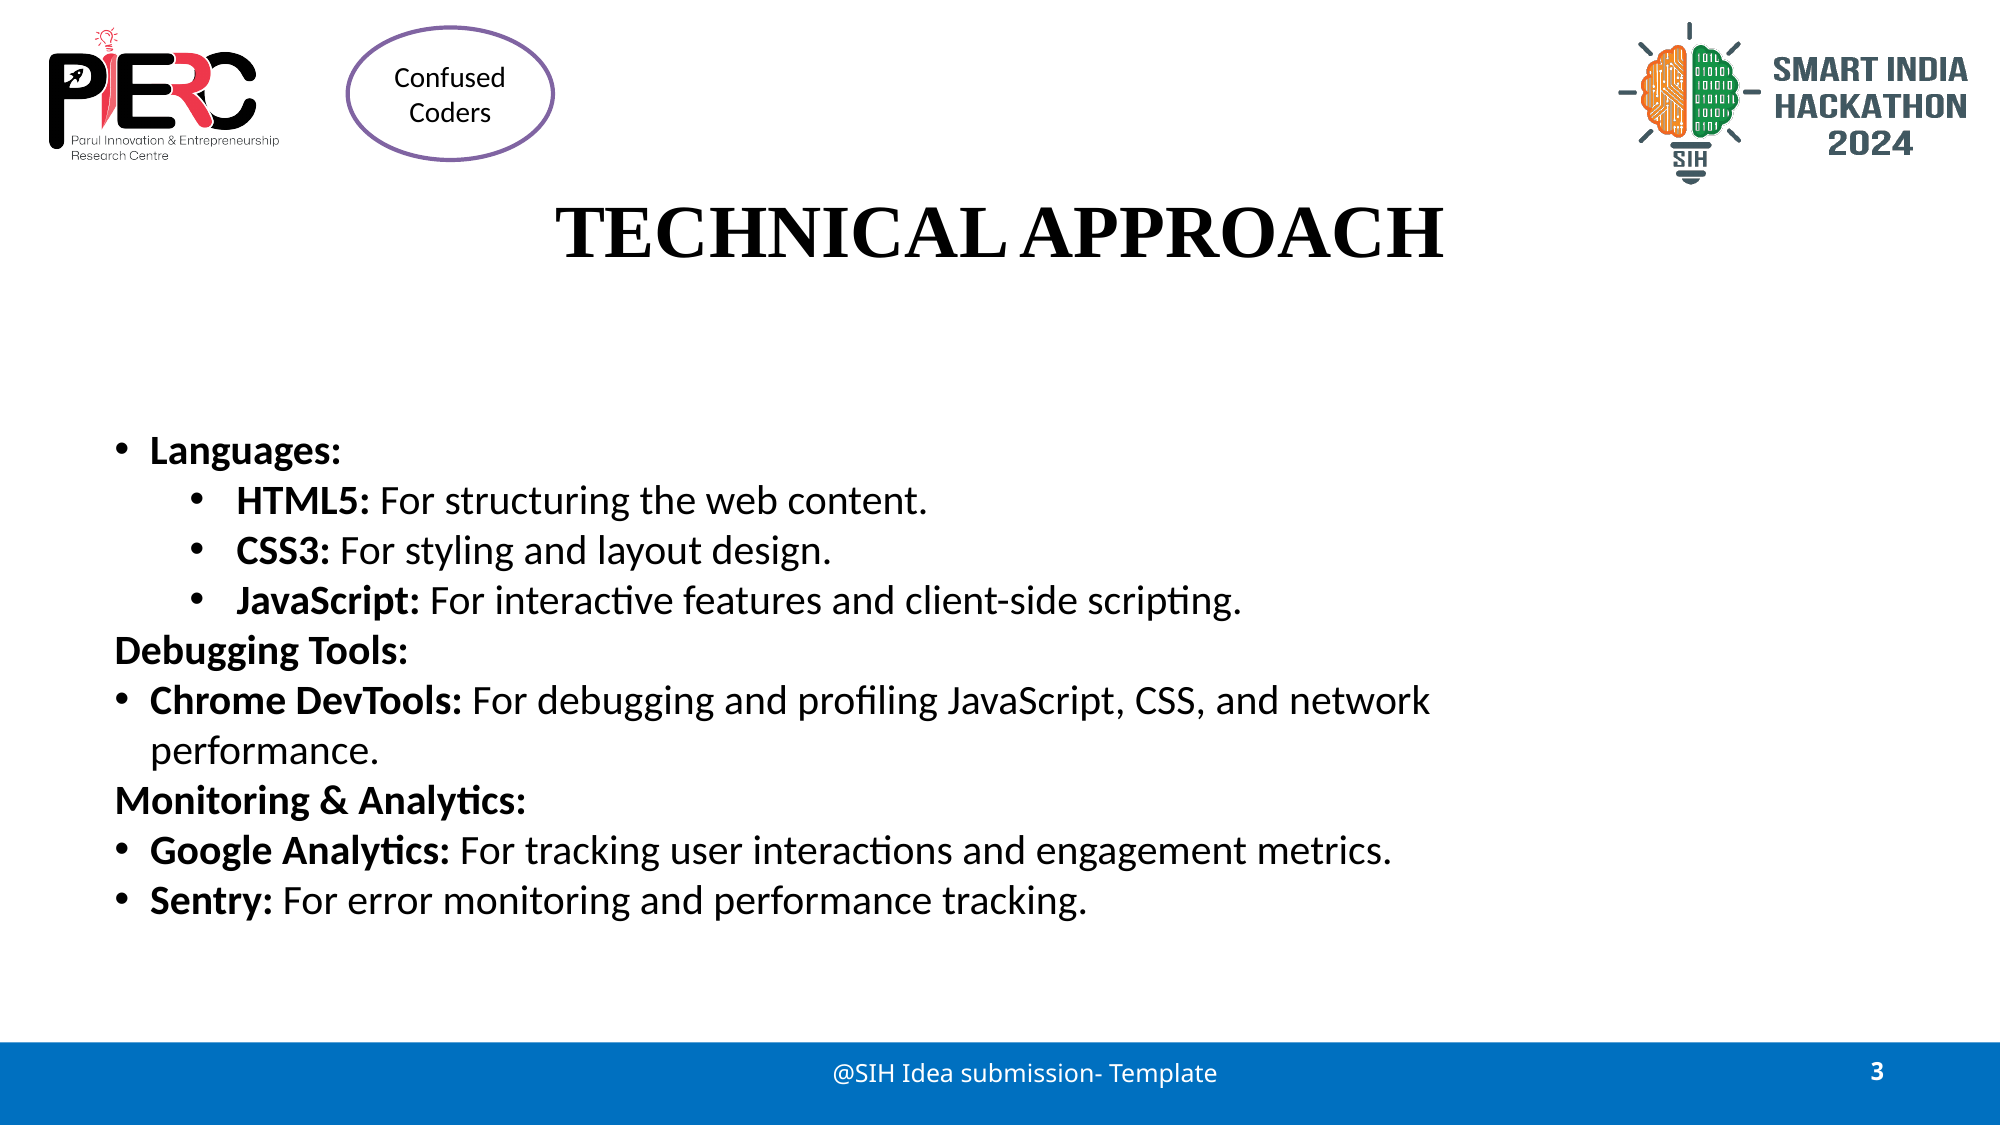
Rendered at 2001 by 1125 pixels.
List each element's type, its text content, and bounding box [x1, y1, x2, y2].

slide_number 3 [1433, 1042, 1900, 1103]
text_box Confused Coders [345, 25, 556, 163]
text_box Languages: HTML5: For structuring the web content. CSS3: For styling and layout design. JavaScript: For interactive features and client-side scripting. Debugging Tools: Chrome DevTools: For debugging and profiling JavaScript, CSS, and network performance. Monitoring & Analytics: Google Analytics: For tracking user interactions and engagement metrics. Sentry: For error monitoring and performance tracking. [99, 415, 1640, 981]
text_box [0, 1042, 2000, 1125]
title TECHNICAL APPROACH [99, 133, 1901, 322]
footer @SIH Idea submission- Template [762, 1042, 1289, 1103]
picture [49, 27, 279, 161]
picture [1607, 13, 1977, 202]
